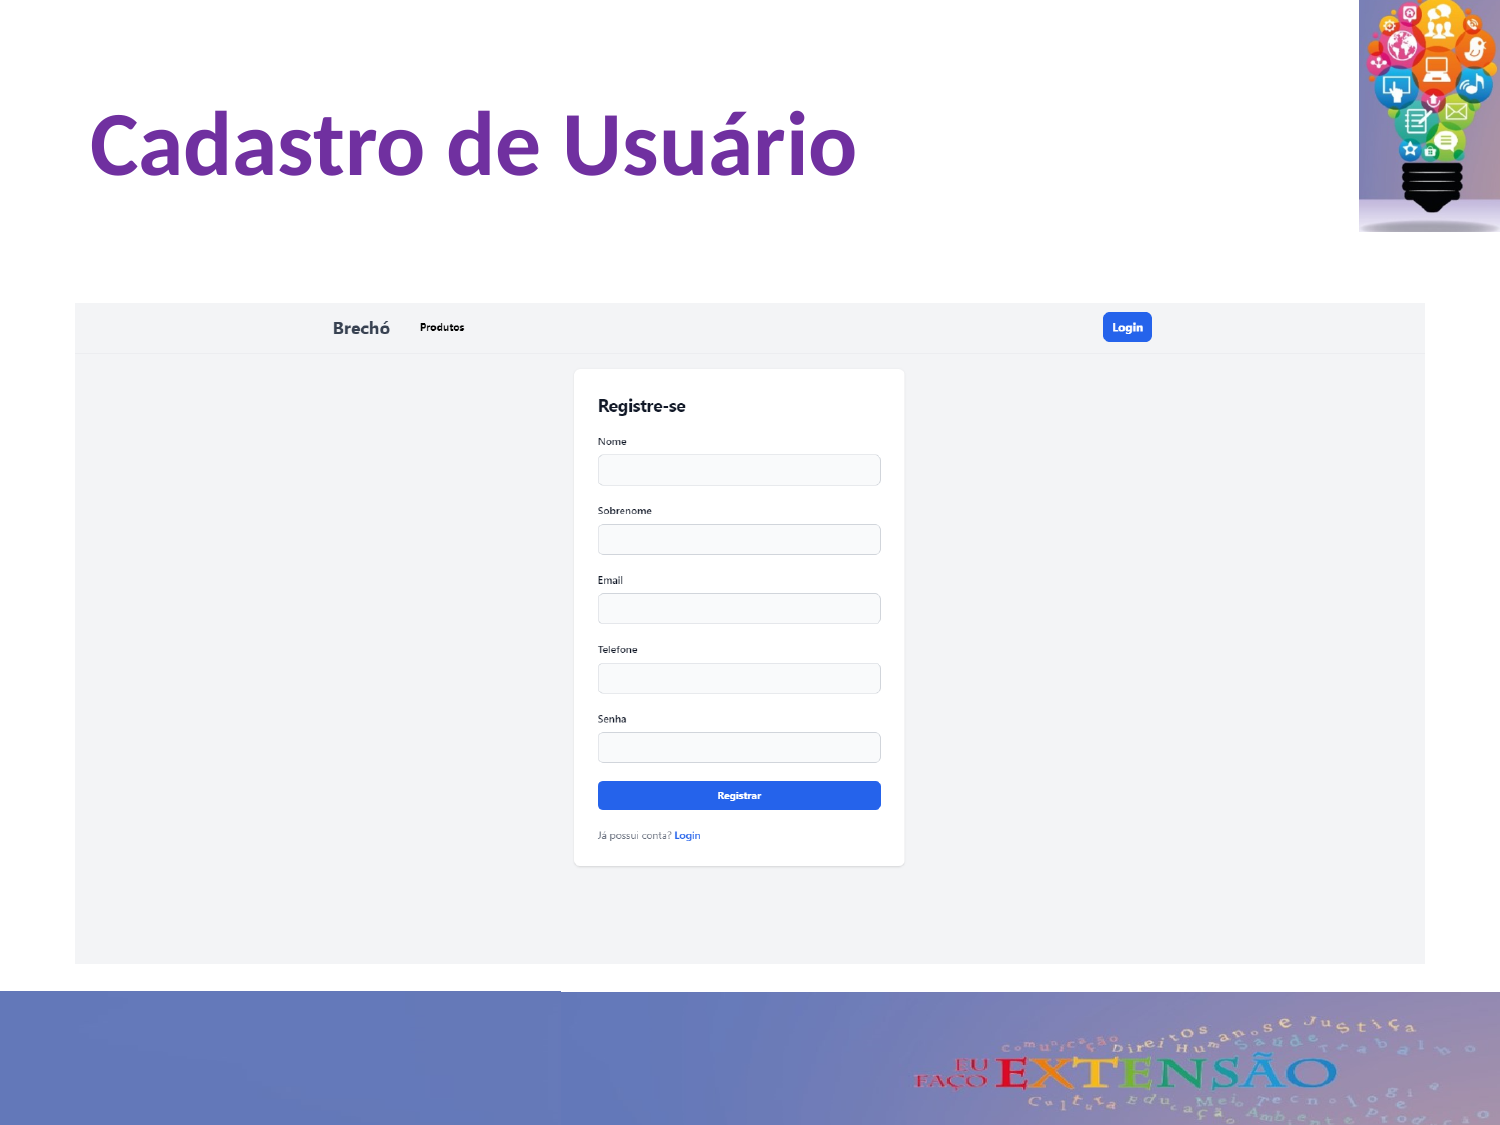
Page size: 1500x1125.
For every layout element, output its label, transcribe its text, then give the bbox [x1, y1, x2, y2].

picture [0, 991, 1500, 1125]
title Cadastro de Usuário [75, 45, 1353, 233]
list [74, 303, 1426, 964]
picture [1358, 0, 1500, 232]
